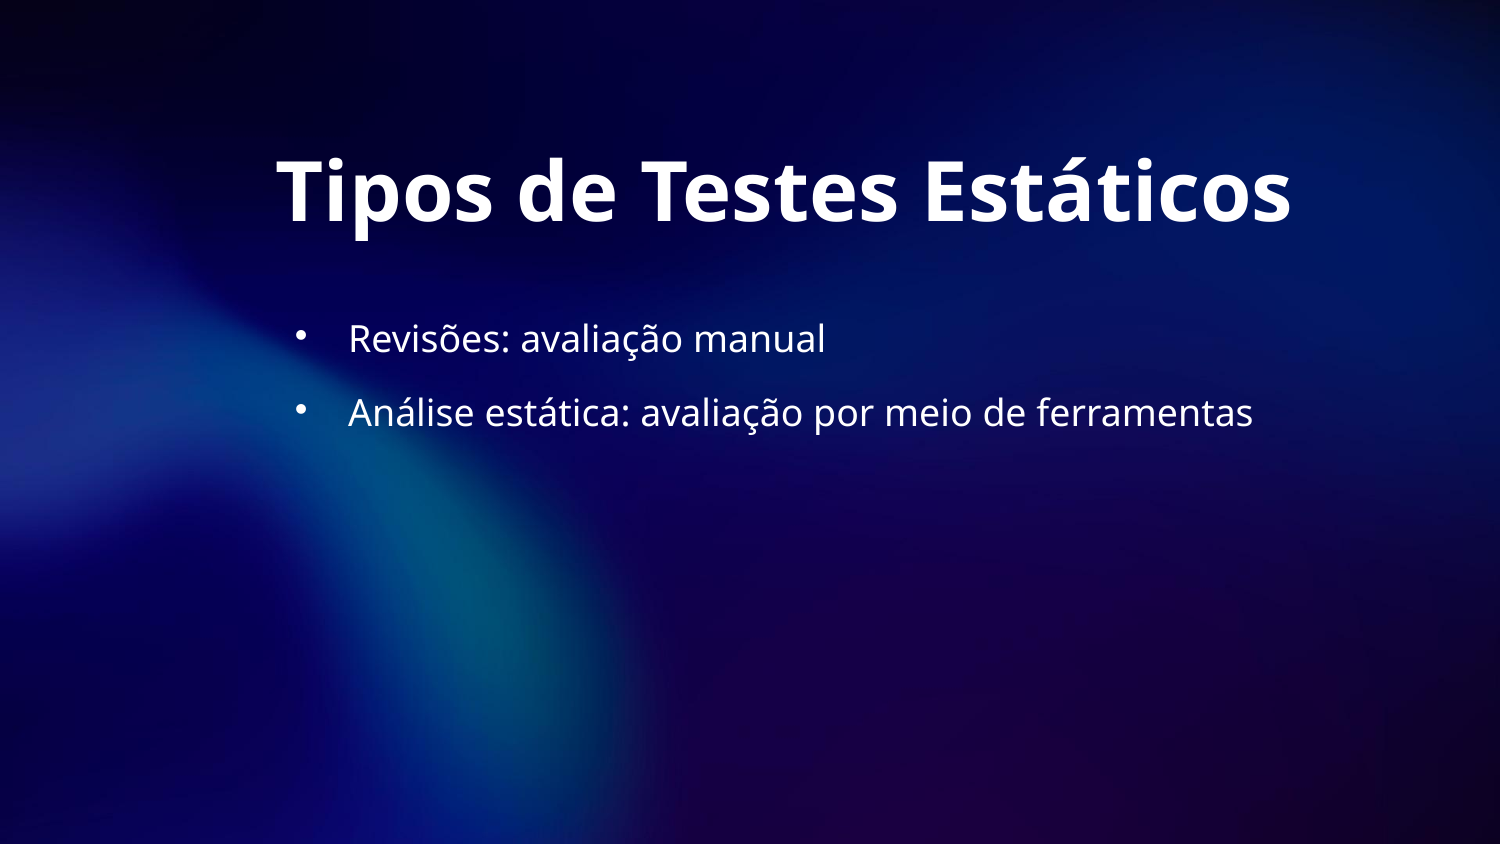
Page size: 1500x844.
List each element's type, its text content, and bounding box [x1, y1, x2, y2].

text_box Revisões: avaliação manual Análise estática: avaliação por meio de ferramentas [262, 299, 1300, 714]
title Tipos de Testes Estáticos [220, 123, 1350, 225]
picture [0, 0, 1500, 844]
